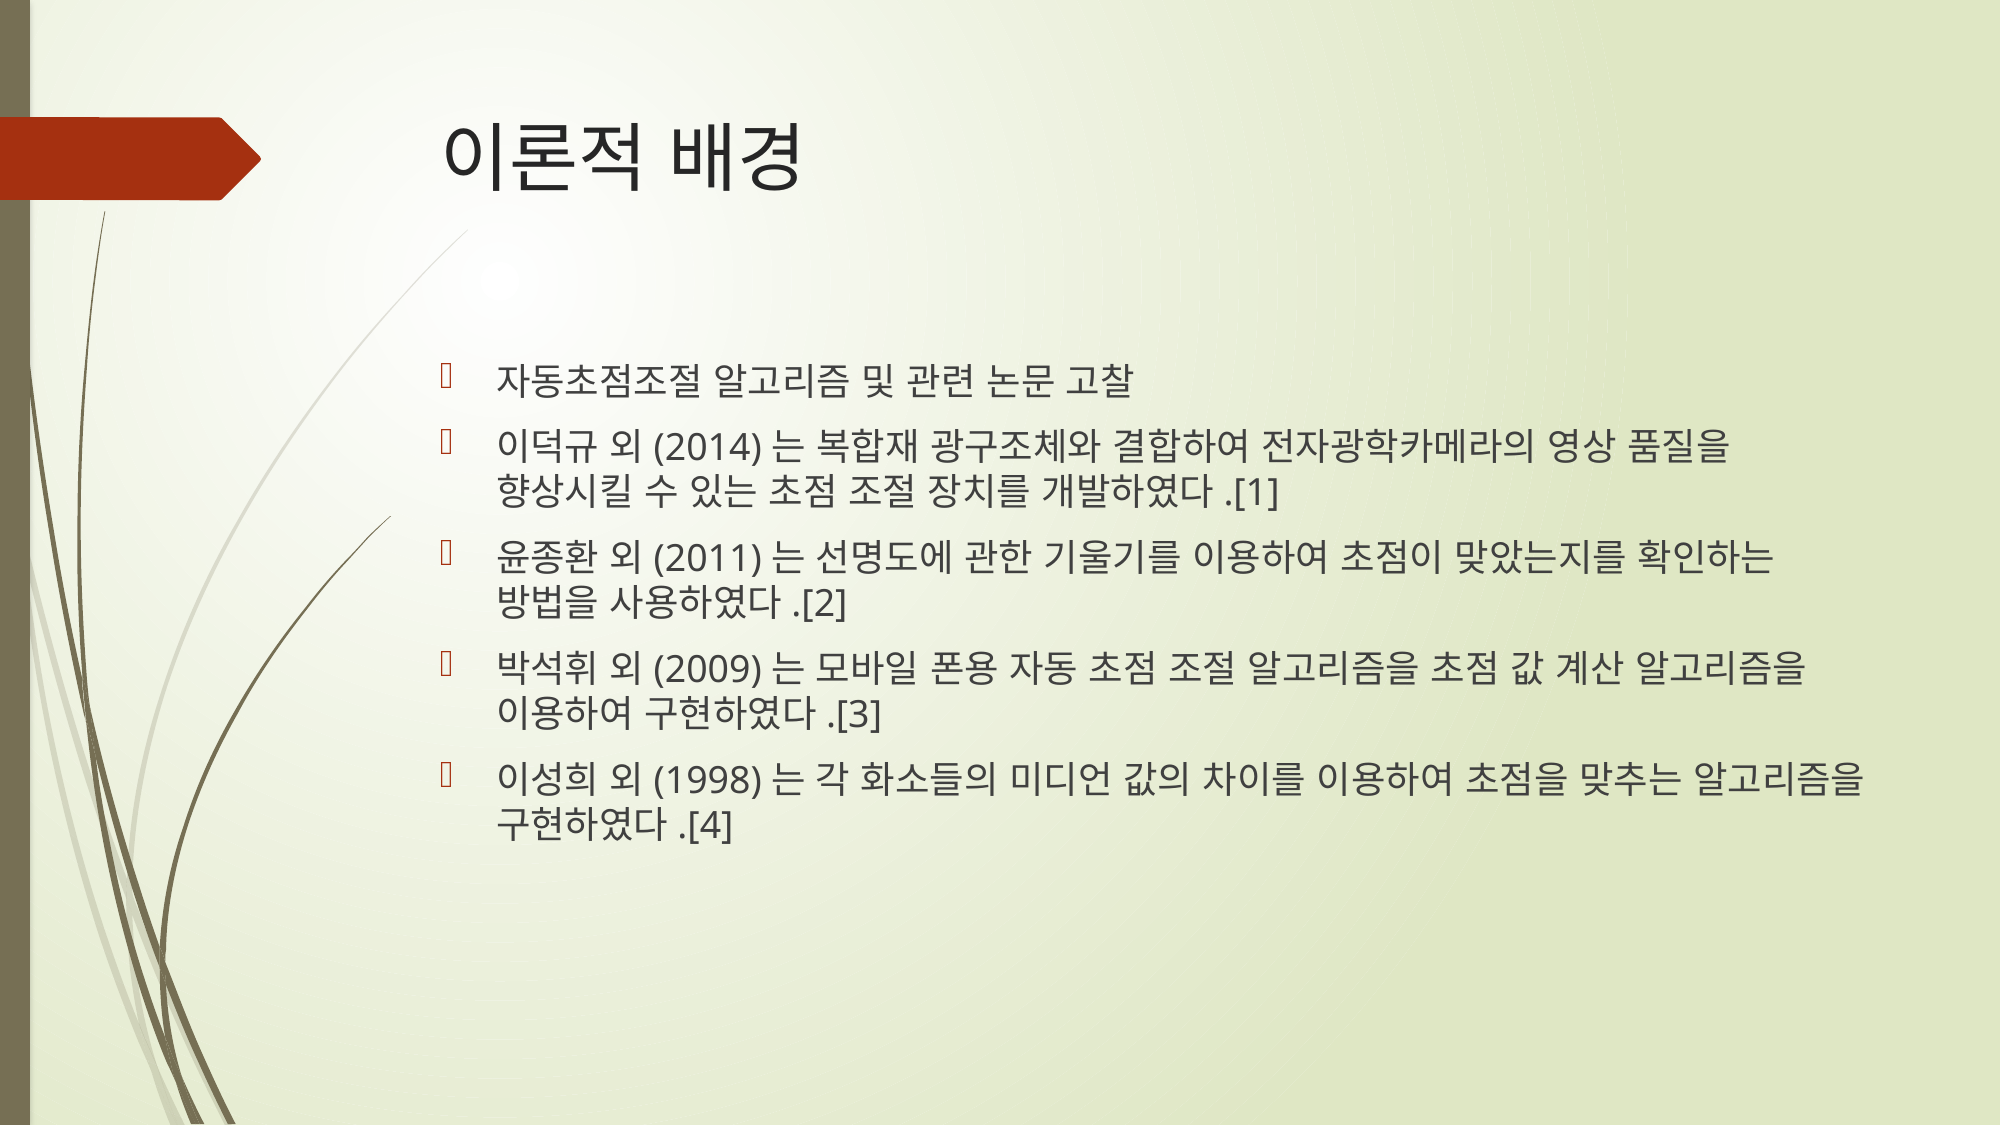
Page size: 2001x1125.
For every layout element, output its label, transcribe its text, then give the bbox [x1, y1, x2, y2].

list 자동초점조절 알고리즘 및 관련 논문 고찰 이덕규 외(2014)는 복합재 광구조체와 결합하여 전자광학카메라의 영상 품질을 향상시킬 수 있는 초점 조절 장치를 개발하였다.[1] 윤종환 외(2011)는 선명도에 관한 기울기를 이용하여 초점이 맞았는지를 확인하는 방법을 사용하였다.[2] 박석휘 외(2009)는 모바일 폰용 자동 초점 조절 알고리즘을 초점 값 계산 알고리즘을 이용하여 구현하였다.[3] 이성희 외(1998)는 각 화소들의 미디언 값의 차이를 이용하여 초점을 맞추는 알고리즘을 구현하였다.[4] [424, 350, 1888, 970]
title 이론적 배경 [425, 102, 1888, 313]
